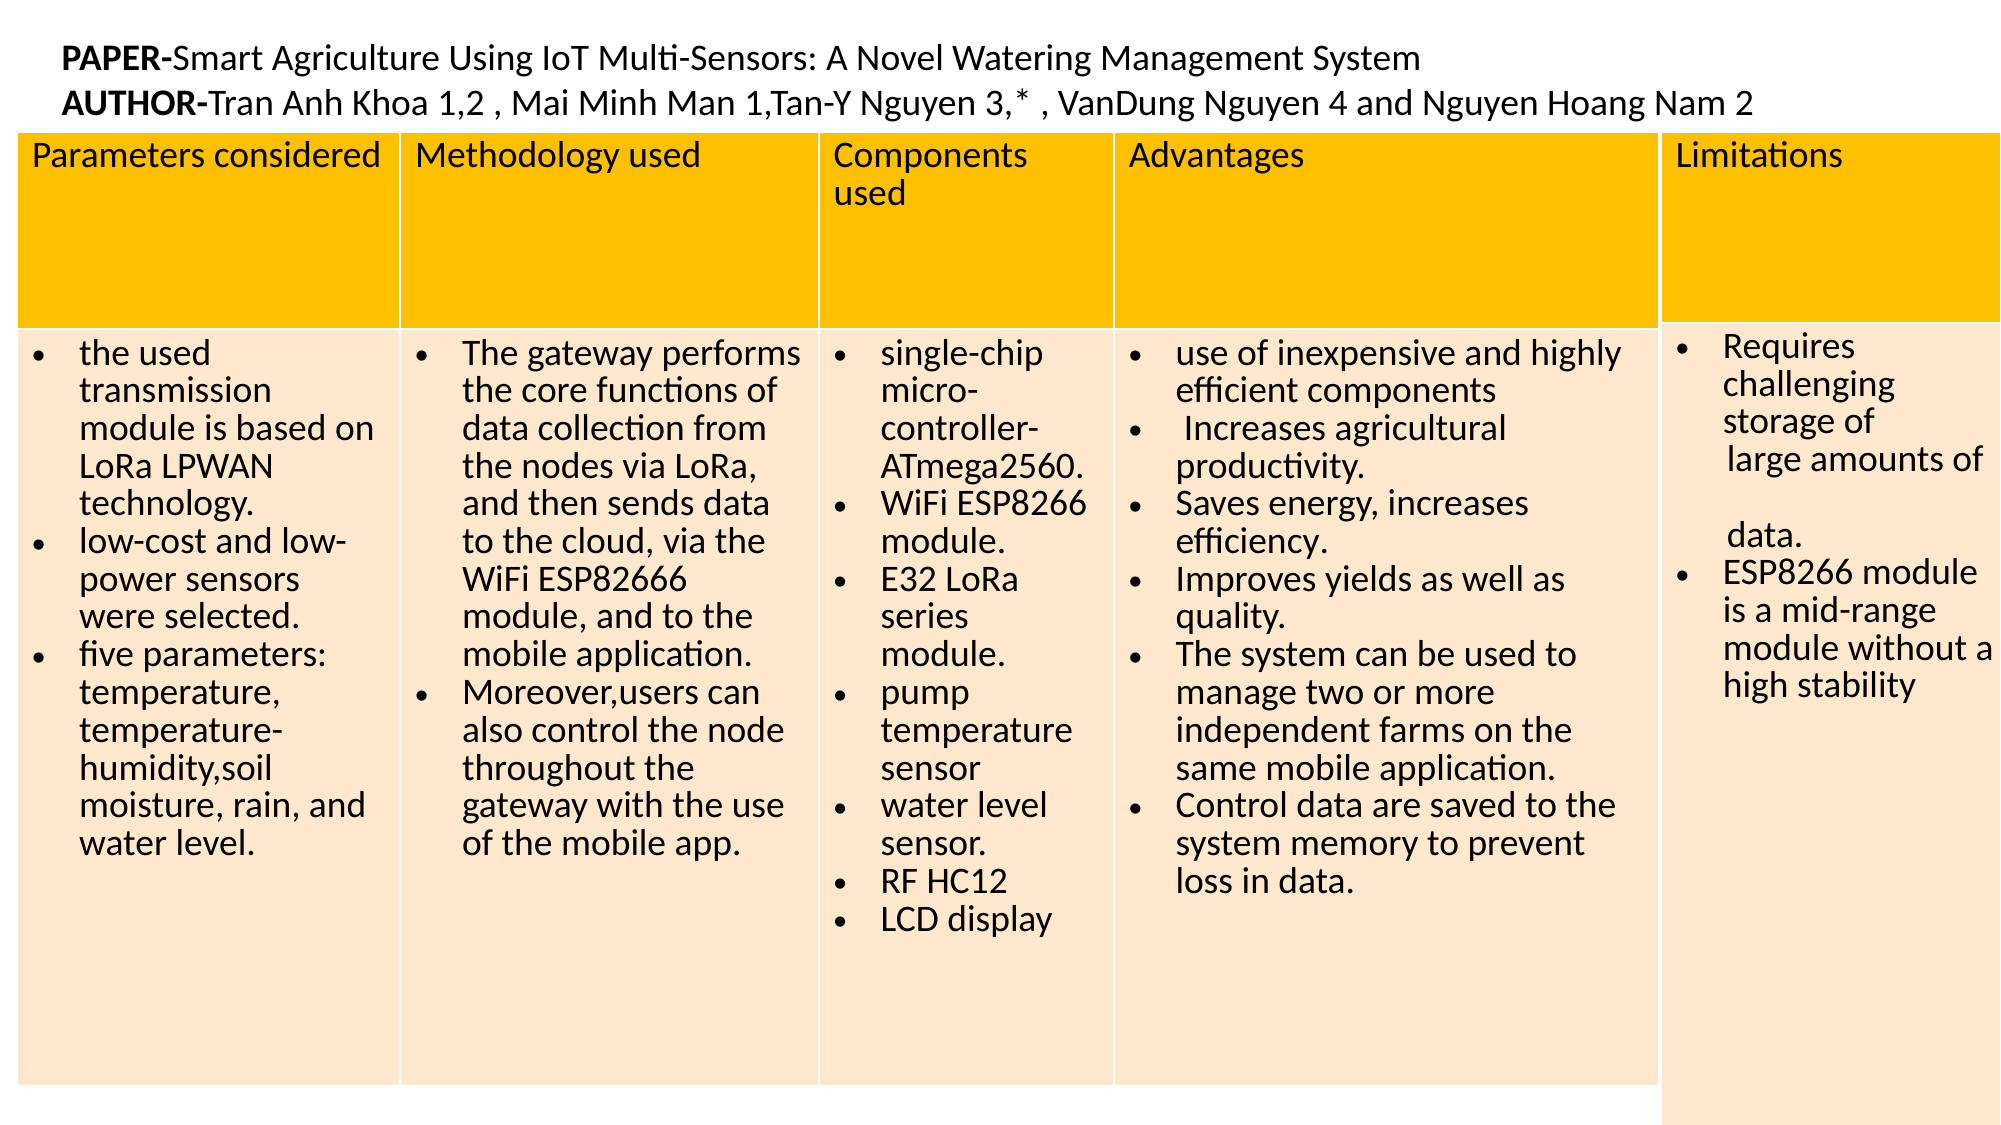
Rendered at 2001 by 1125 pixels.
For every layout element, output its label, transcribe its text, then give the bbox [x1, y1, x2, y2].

table_cell The gateway performs the core functions of data collection from the nodes via LoRa, and then sends data to the cloud, via the WiFi ESP82666 module, and to the mobile application. Moreover,users can also control the node throughout the gateway with the use of the mobile app. [401, 330, 818, 1085]
table_header Components used [820, 133, 1113, 328]
table_cell Requires challenging storage of large amounts of data. ESP8266 module is a mid-range module without a high stability [1662, 324, 2000, 1125]
table_header Advantages [1115, 133, 1658, 328]
table_header Limitations [1662, 133, 2000, 322]
text_box PAPER-Smart Agriculture Using IoT Multi-Sensors: A Novel Watering Management System AUTHOR-Tran Anh Khoa 1,2 , Mai Minh Man 1,Tan-Y Nguyen 3,* , VanDung Nguyen 4 and Nguyen Hoang Nam 2 [46, 25, 1900, 131]
table_header Methodology used [401, 133, 818, 328]
table_cell the used transmission module is based on LoRa LPWAN technology. low-cost and low-power sensors were selected. five parameters: temperature, temperature-humidity,soil moisture, rain, and water level. [18, 330, 399, 1085]
table_cell use of inexpensive and highly efficient components Increases agricultural productivity. Saves energy, increases efficiency. Improves yields as well as quality. The system can be used to manage two or more independent farms on the same mobile application. Control data are saved to the system memory to prevent loss in data. [1115, 330, 1658, 1085]
table_header Parameters considered [18, 133, 399, 328]
table_cell single-chip micro-controller-ATmega2560. WiFi ESP8266 module. E32 LoRa series module. pump temperature sensor water level sensor. RF HC12 LCD display [820, 330, 1113, 1085]
